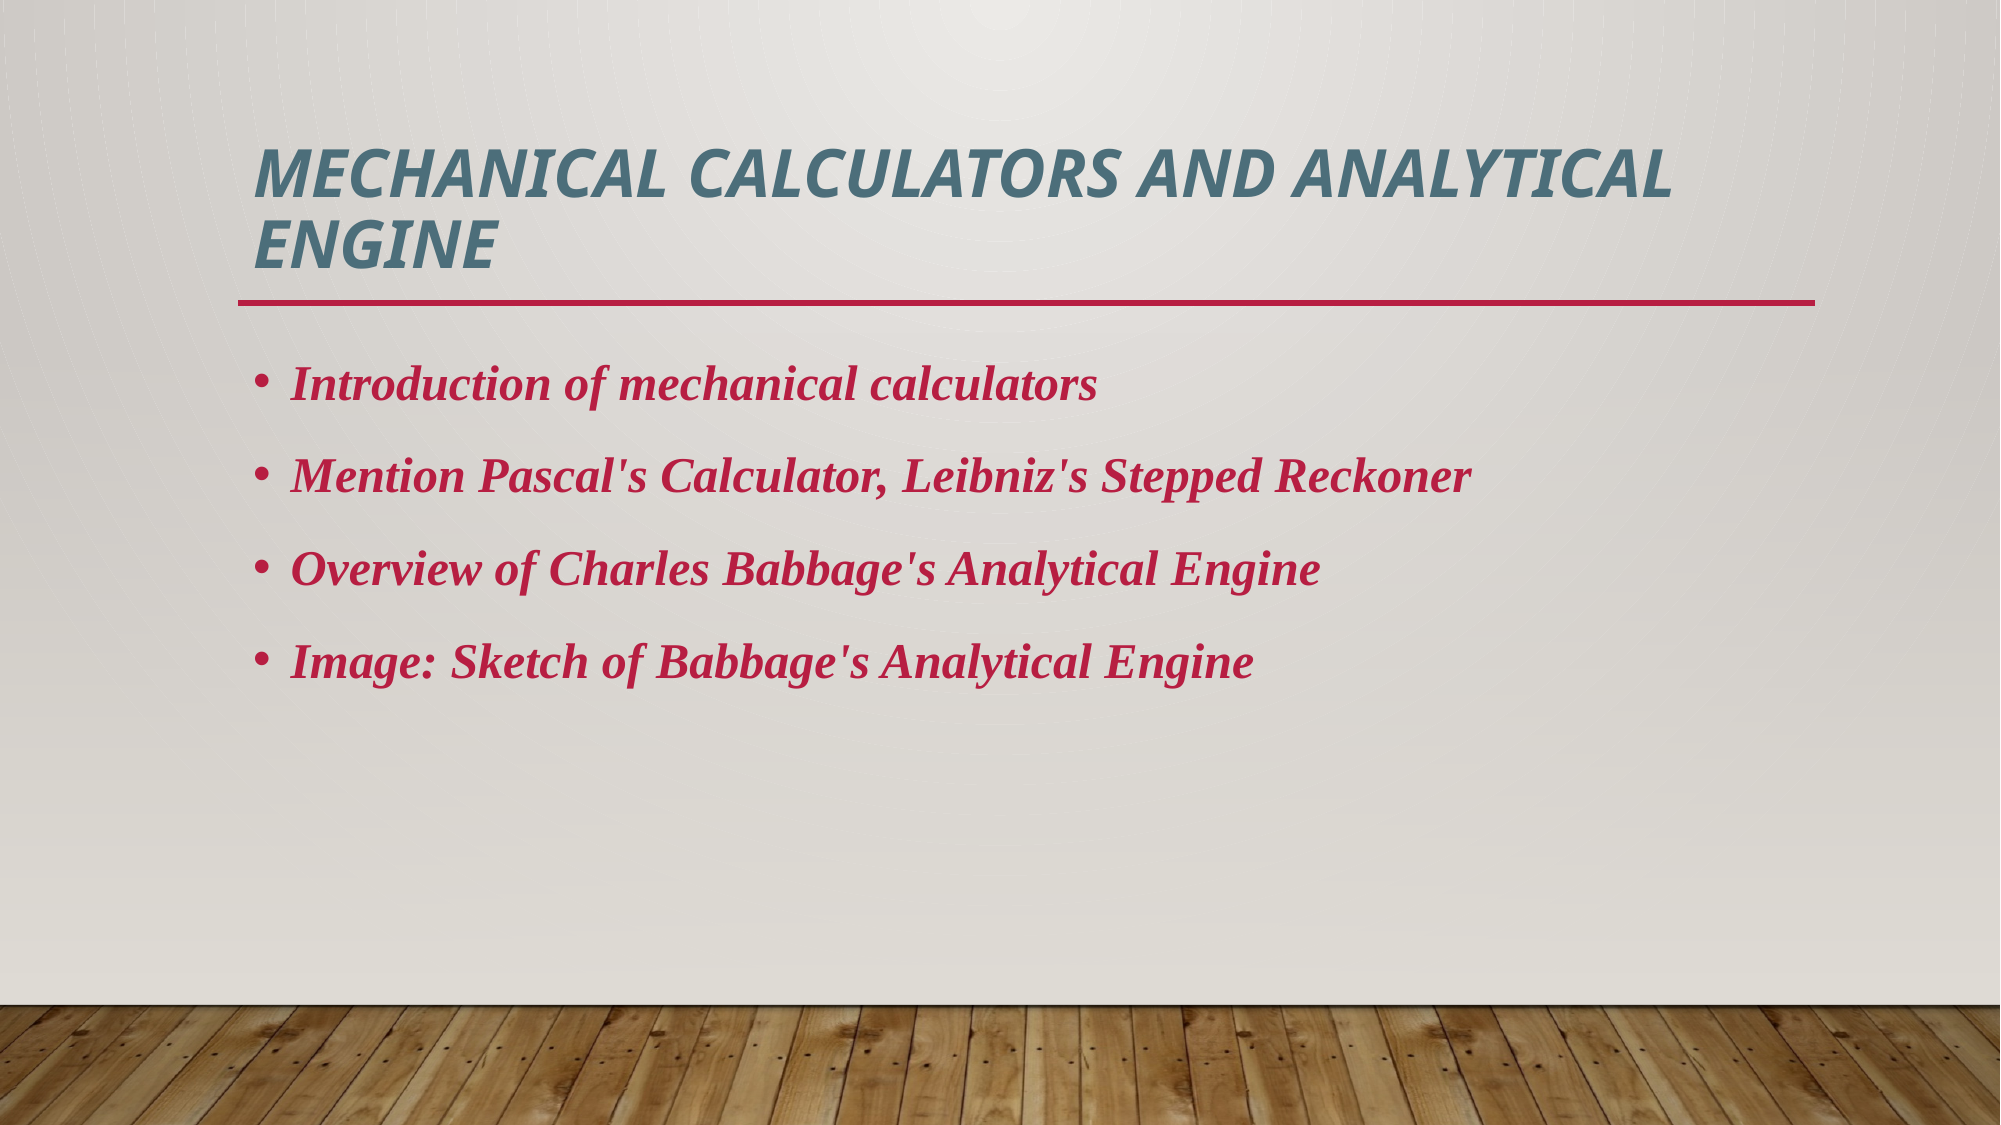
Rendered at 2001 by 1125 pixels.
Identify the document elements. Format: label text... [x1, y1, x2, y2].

picture [0, 1005, 2000, 1125]
title Mechanical Calculators and Analytical Engine [238, 131, 1814, 305]
list Introduction of mechanical calculators Mention Pascal's Calculator, Leibniz's Stepped Reckoner Overview of Charles Babbage's Analytical Engine Image: Sketch of Babbage's Analytical Engine [238, 330, 1814, 897]
